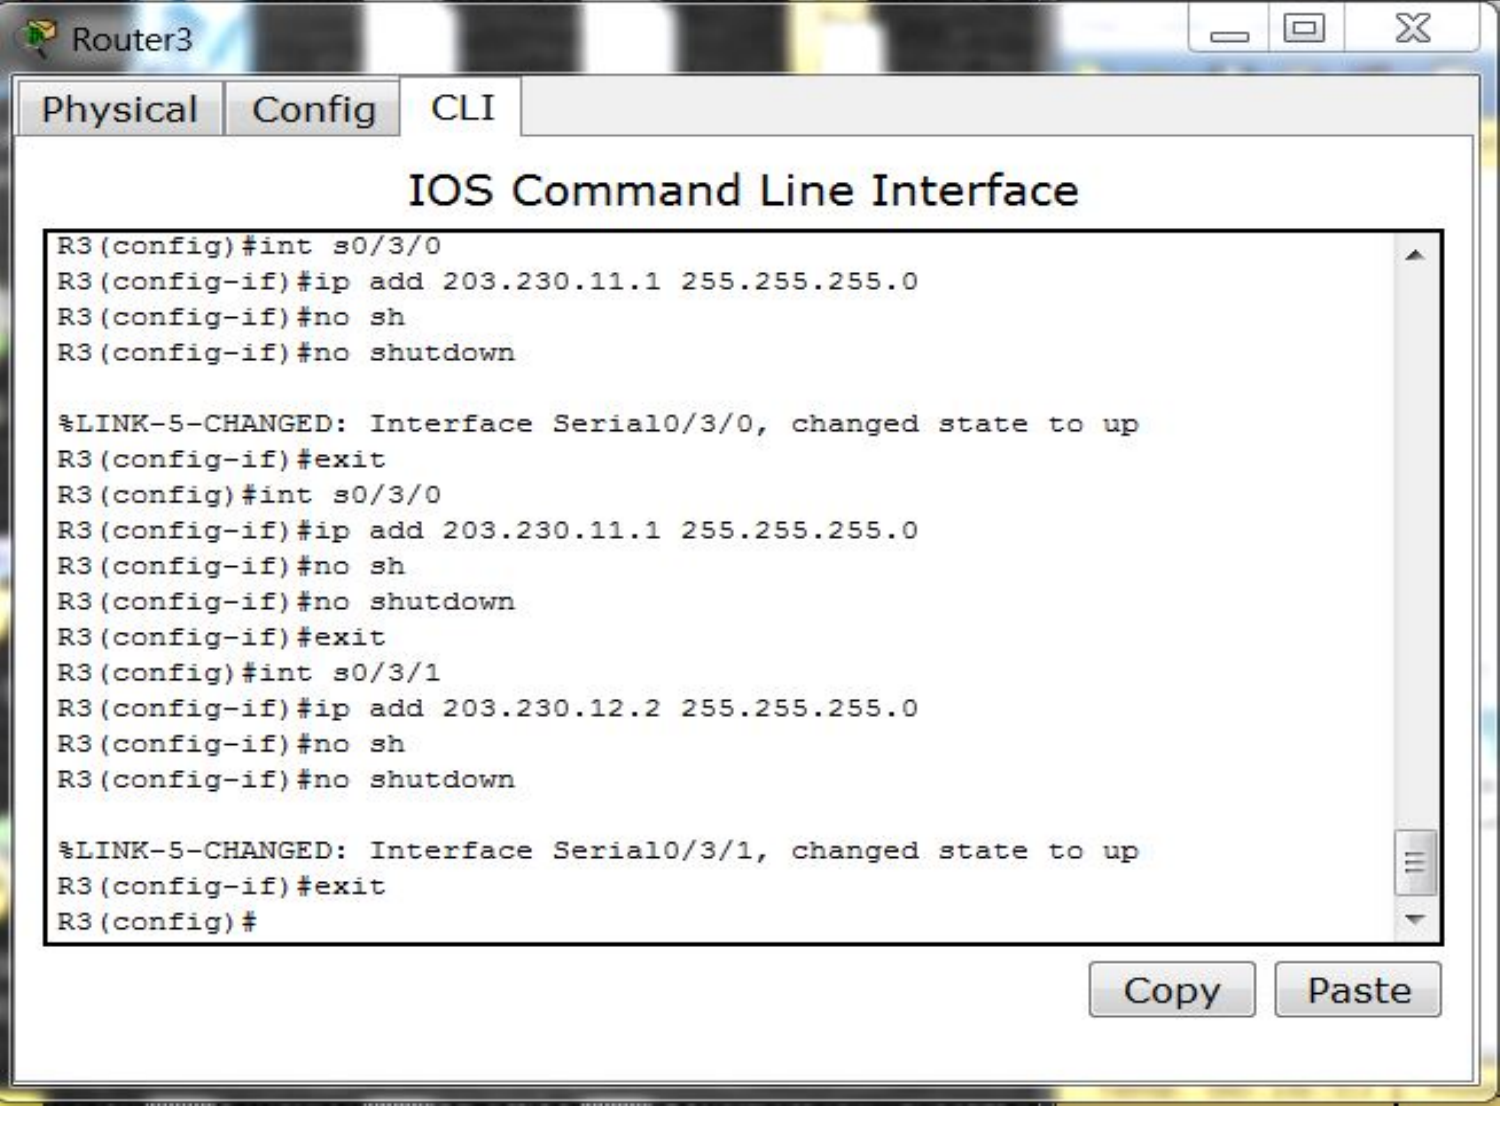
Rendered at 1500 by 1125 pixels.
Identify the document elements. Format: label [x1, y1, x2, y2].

list [0, 0, 1500, 1107]
